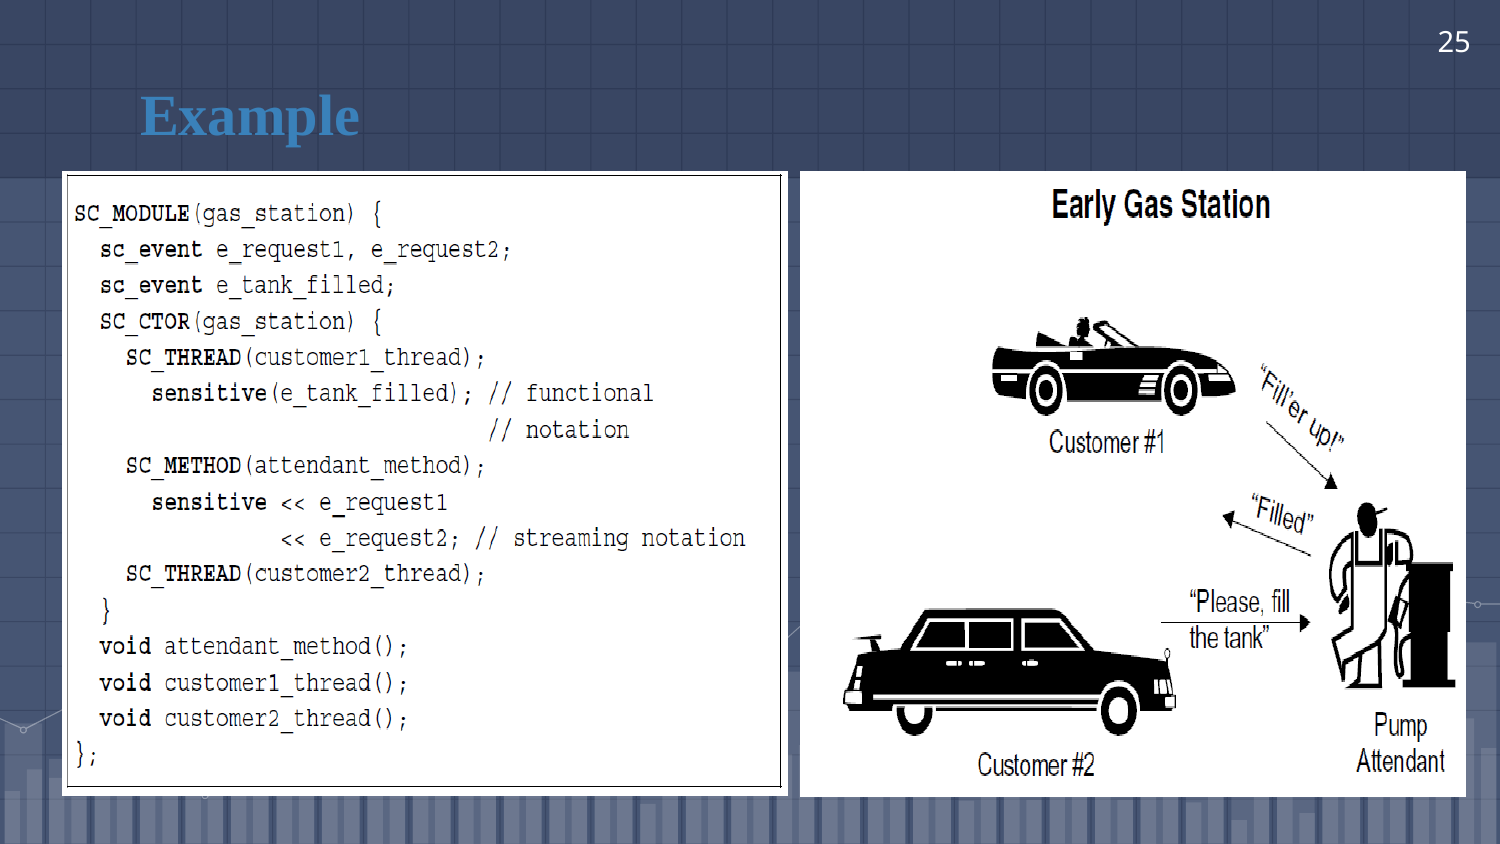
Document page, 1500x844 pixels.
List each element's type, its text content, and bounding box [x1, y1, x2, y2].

picture [799, 171, 1466, 798]
picture [62, 171, 788, 796]
slide_number 25 [1408, 0, 1500, 88]
title Example [125, 21, 1386, 163]
